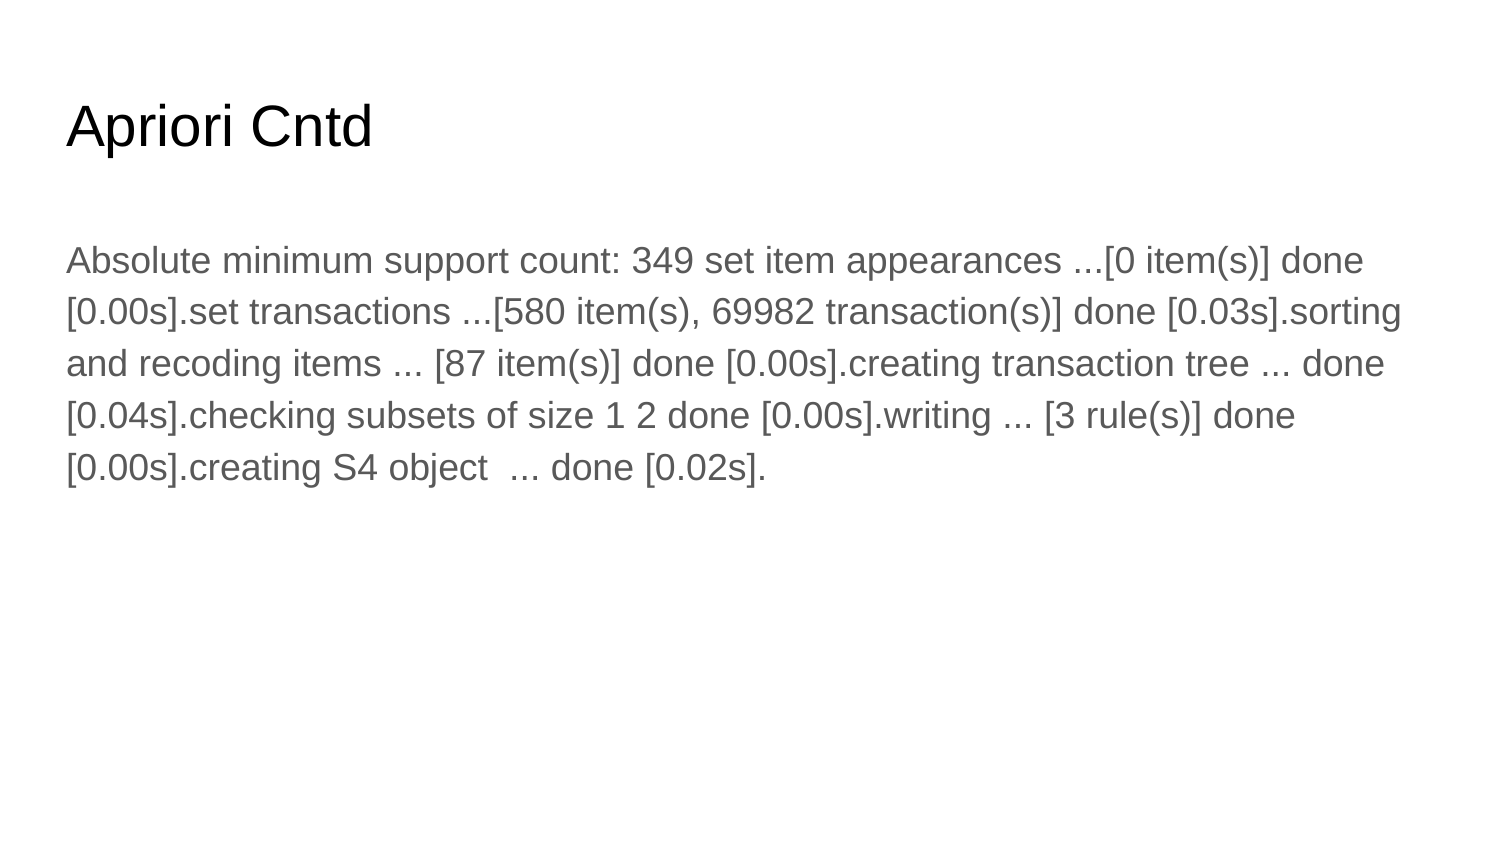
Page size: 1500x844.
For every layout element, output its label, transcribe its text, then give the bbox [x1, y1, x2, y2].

list Absolute minimum support count: 349 set item appearances ...[0 item(s)] done [0.00s].set transactions ...[580 item(s), 69982 transaction(s)] done [0.03s].sorting and recoding items ... [87 item(s)] done [0.00s].creating transaction tree ... done [0.04s].checking subsets of size 1 2 done [0.00s].writing ... [3 rule(s)] done [0.00s].creating S4 object ... done [0.02s]. [51, 213, 1449, 844]
title Apriori Cntd [51, 72, 1449, 167]
